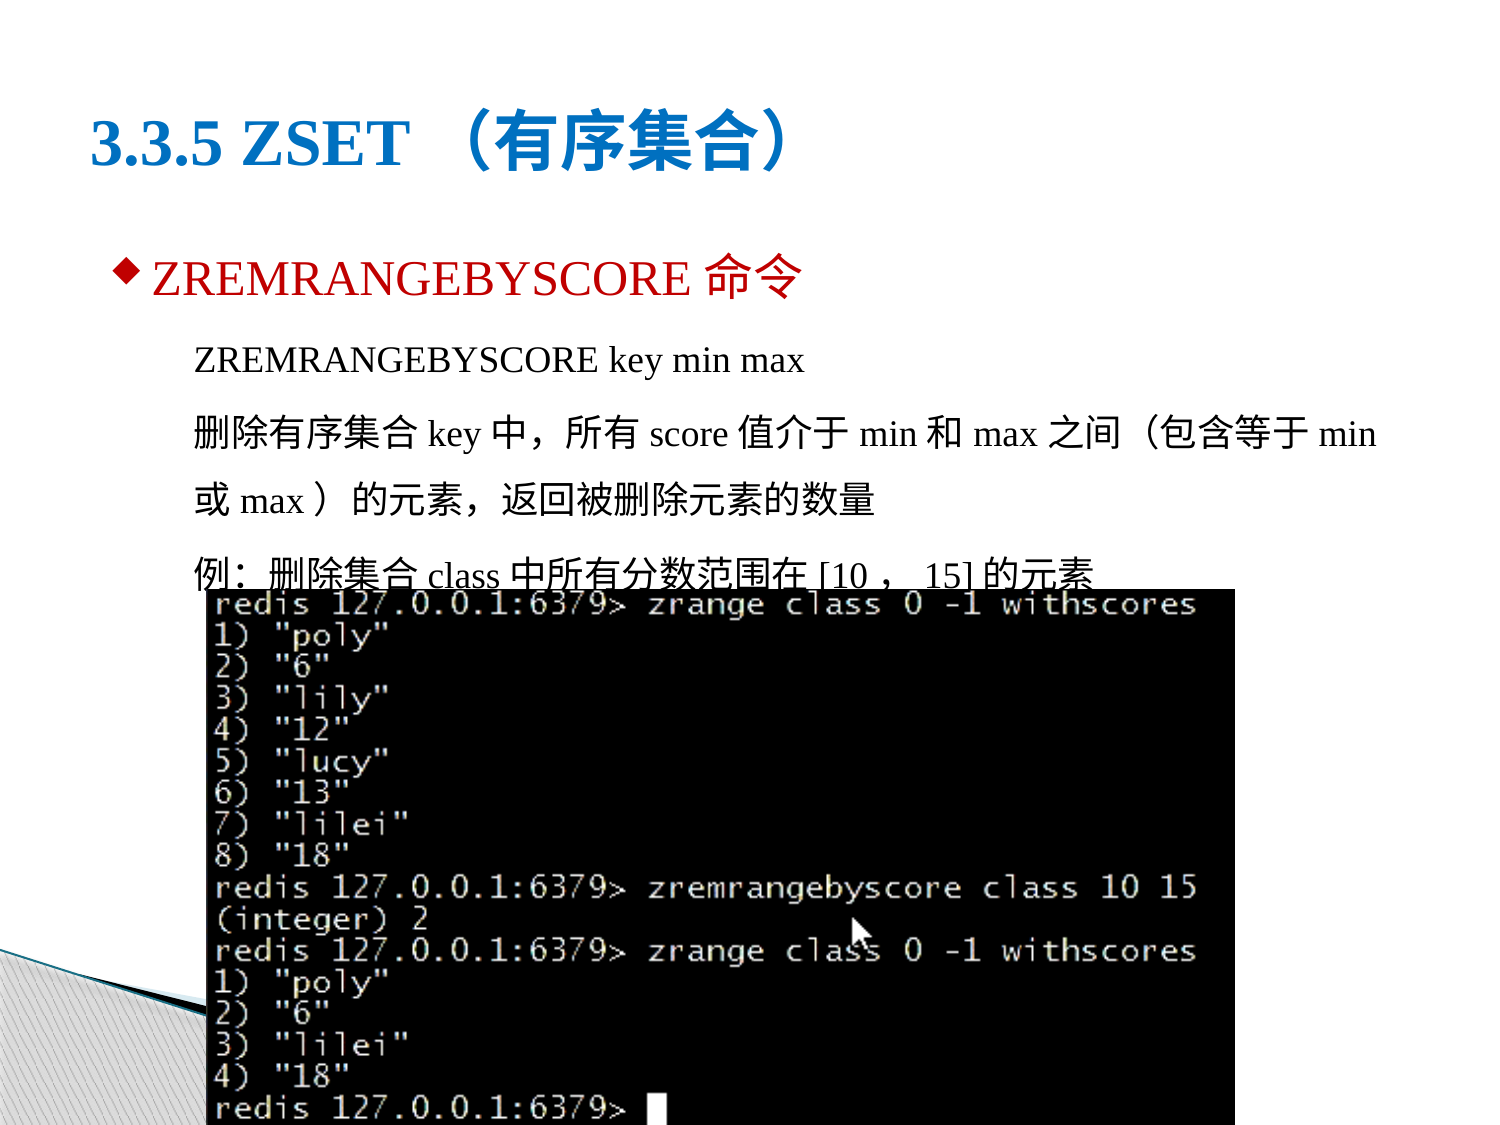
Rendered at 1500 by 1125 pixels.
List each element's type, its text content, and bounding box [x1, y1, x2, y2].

list ZREMRANGEBYSCORE命令 ZREMRANGEBYSCORE key min max 删除有序集合key中，所有score值介于min和max之间（包含等于min或max）的元素，返回被删除元素的数量 例：删除集合class中所有分数范围在[10，15]的元素 [76, 208, 1427, 951]
title 3.3.5 ZSET（有序集合） [75, 45, 916, 233]
picture [206, 589, 1235, 1125]
